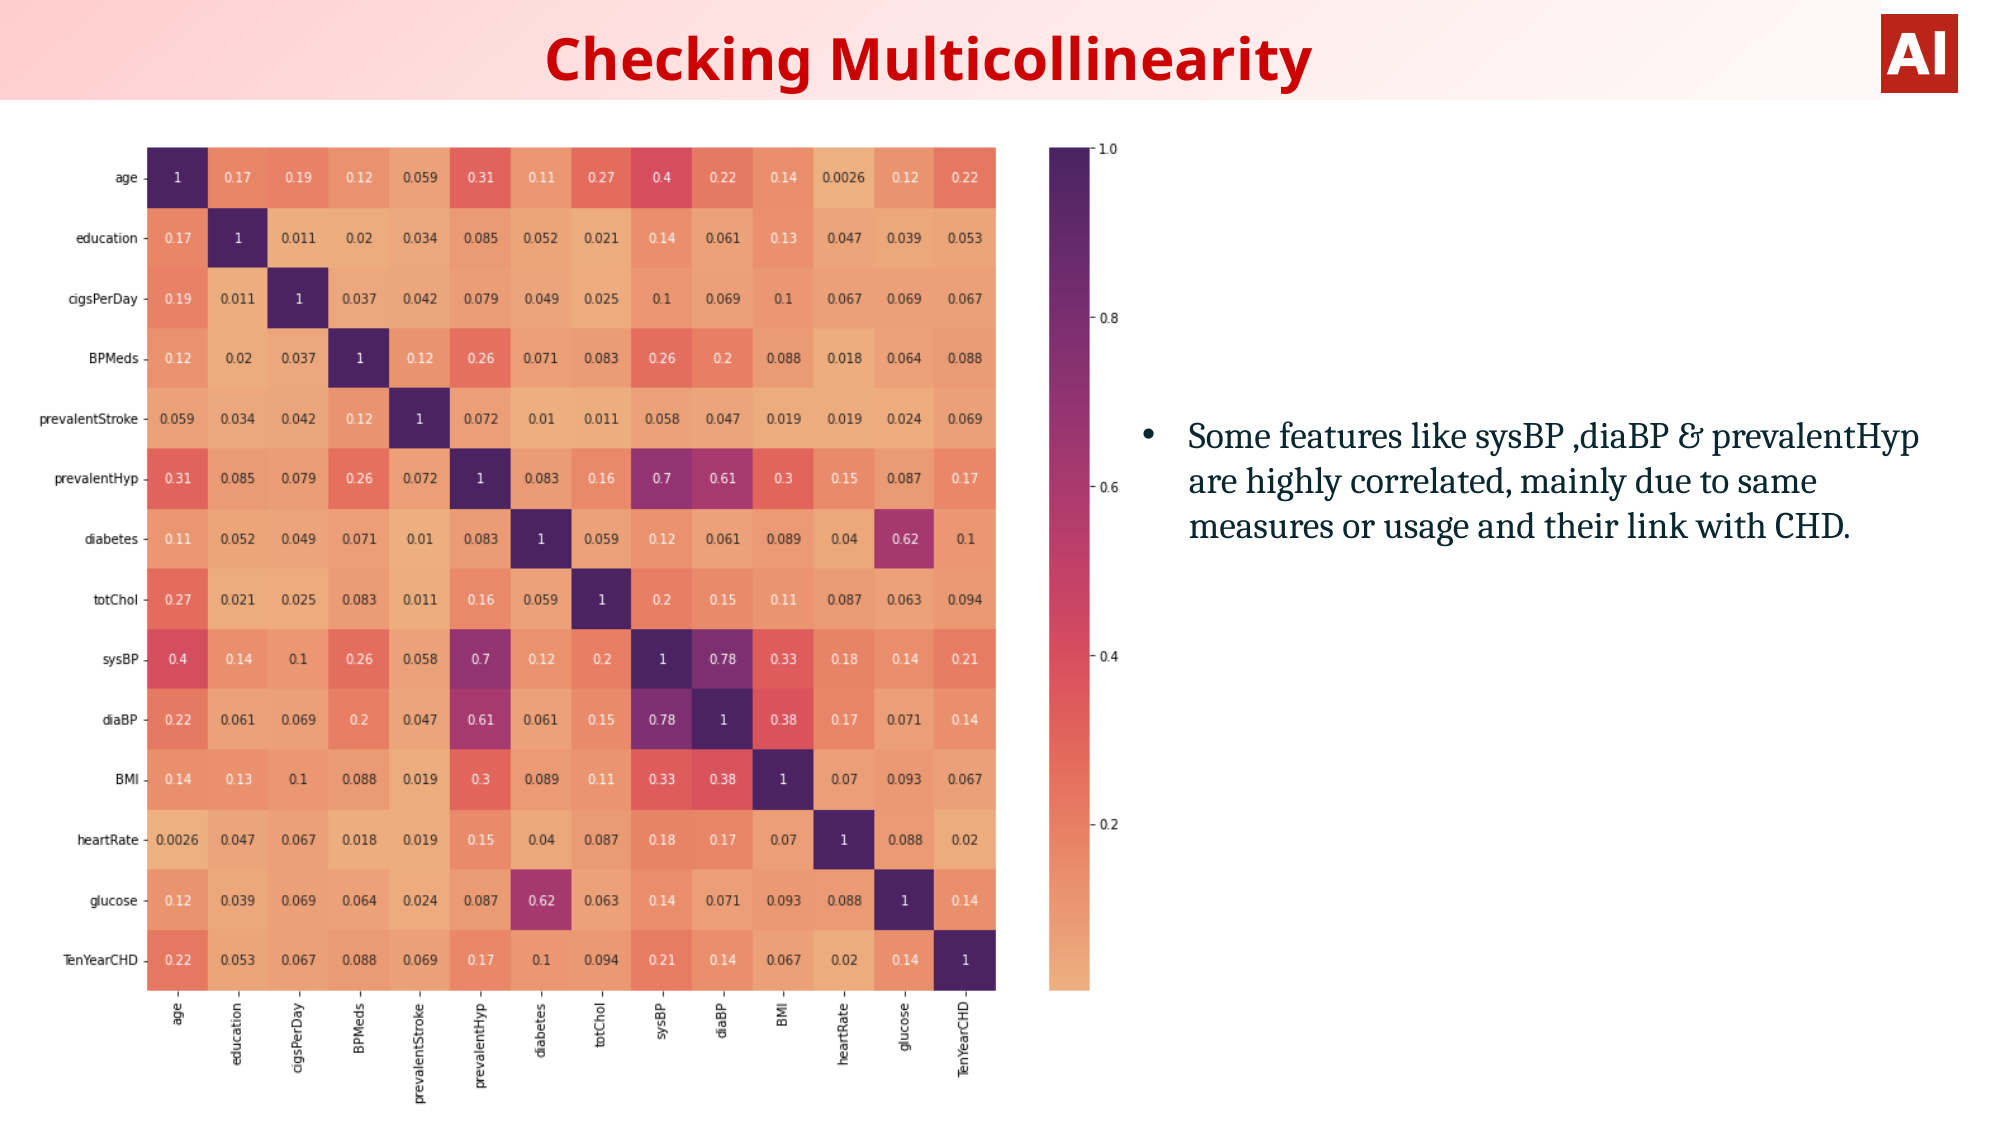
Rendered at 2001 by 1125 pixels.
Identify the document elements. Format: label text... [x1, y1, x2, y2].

picture [1883, 14, 1958, 93]
text_box [0, 0, 1883, 102]
picture [18, 136, 1143, 1112]
text_box Some features like sysBP ,diaBP & prevalentHyp are highly correlated, mainly due to same measures or usage and their link with CHD. [1146, 403, 1982, 554]
text_box Checking Multicollinearity [428, 14, 1429, 99]
